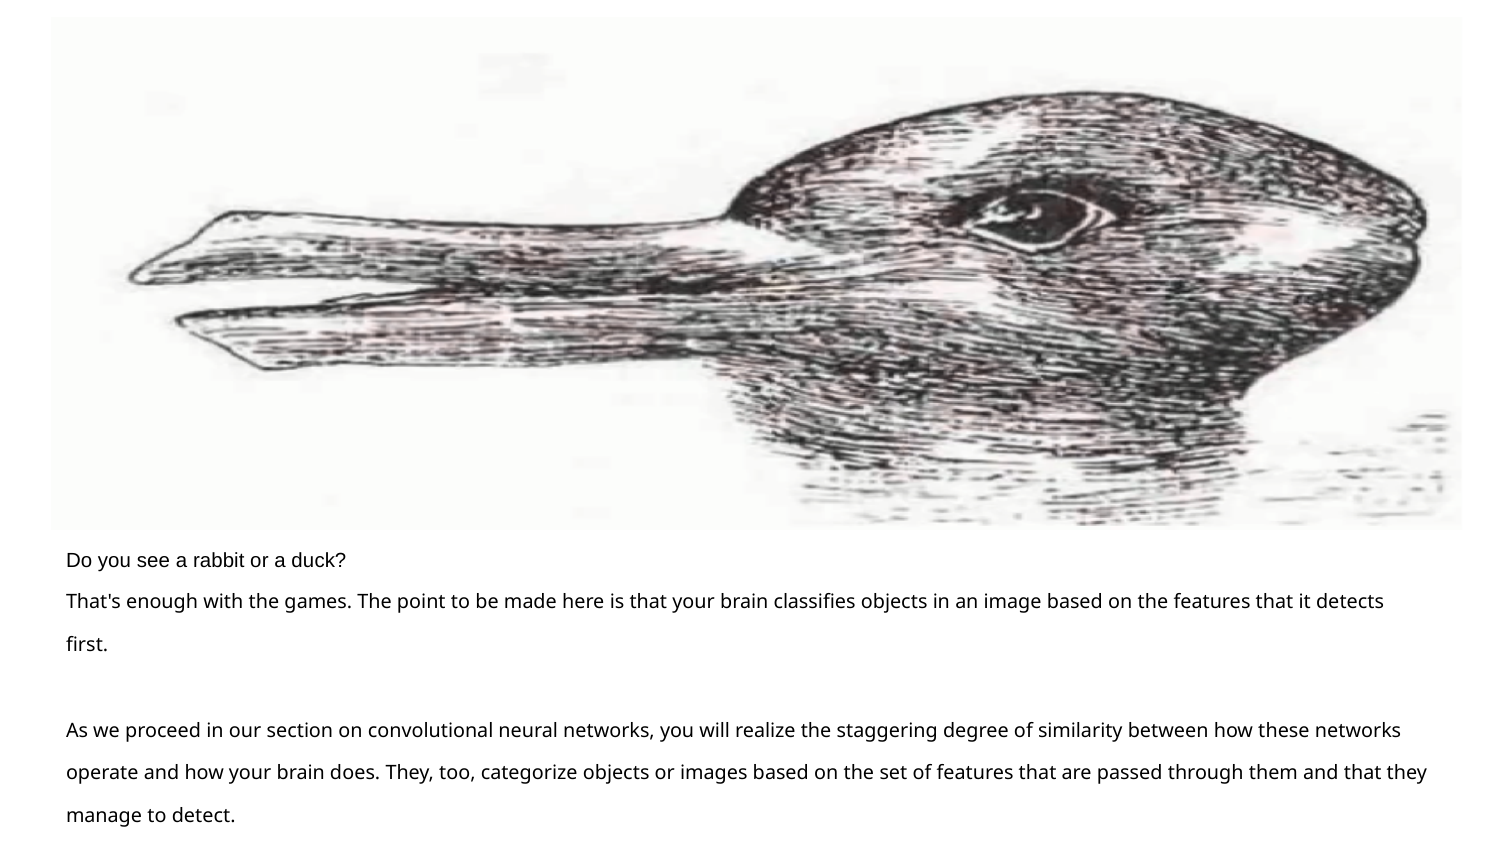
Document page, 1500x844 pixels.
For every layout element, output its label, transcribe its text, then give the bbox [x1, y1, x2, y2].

list Do you see a rabbit or a duck? That's enough with the games. The point to be made here is that your brain classifies objects in an image based on the features that it detects first. As we proceed in our section on convolutional neural networks, you will realize the staggering degree of similarity between how these networks operate and how your brain does. They, too, categorize objects or images based on the set of features that are passed through them and that they manage to detect. [51, 539, 1449, 844]
picture [50, 17, 1464, 532]
